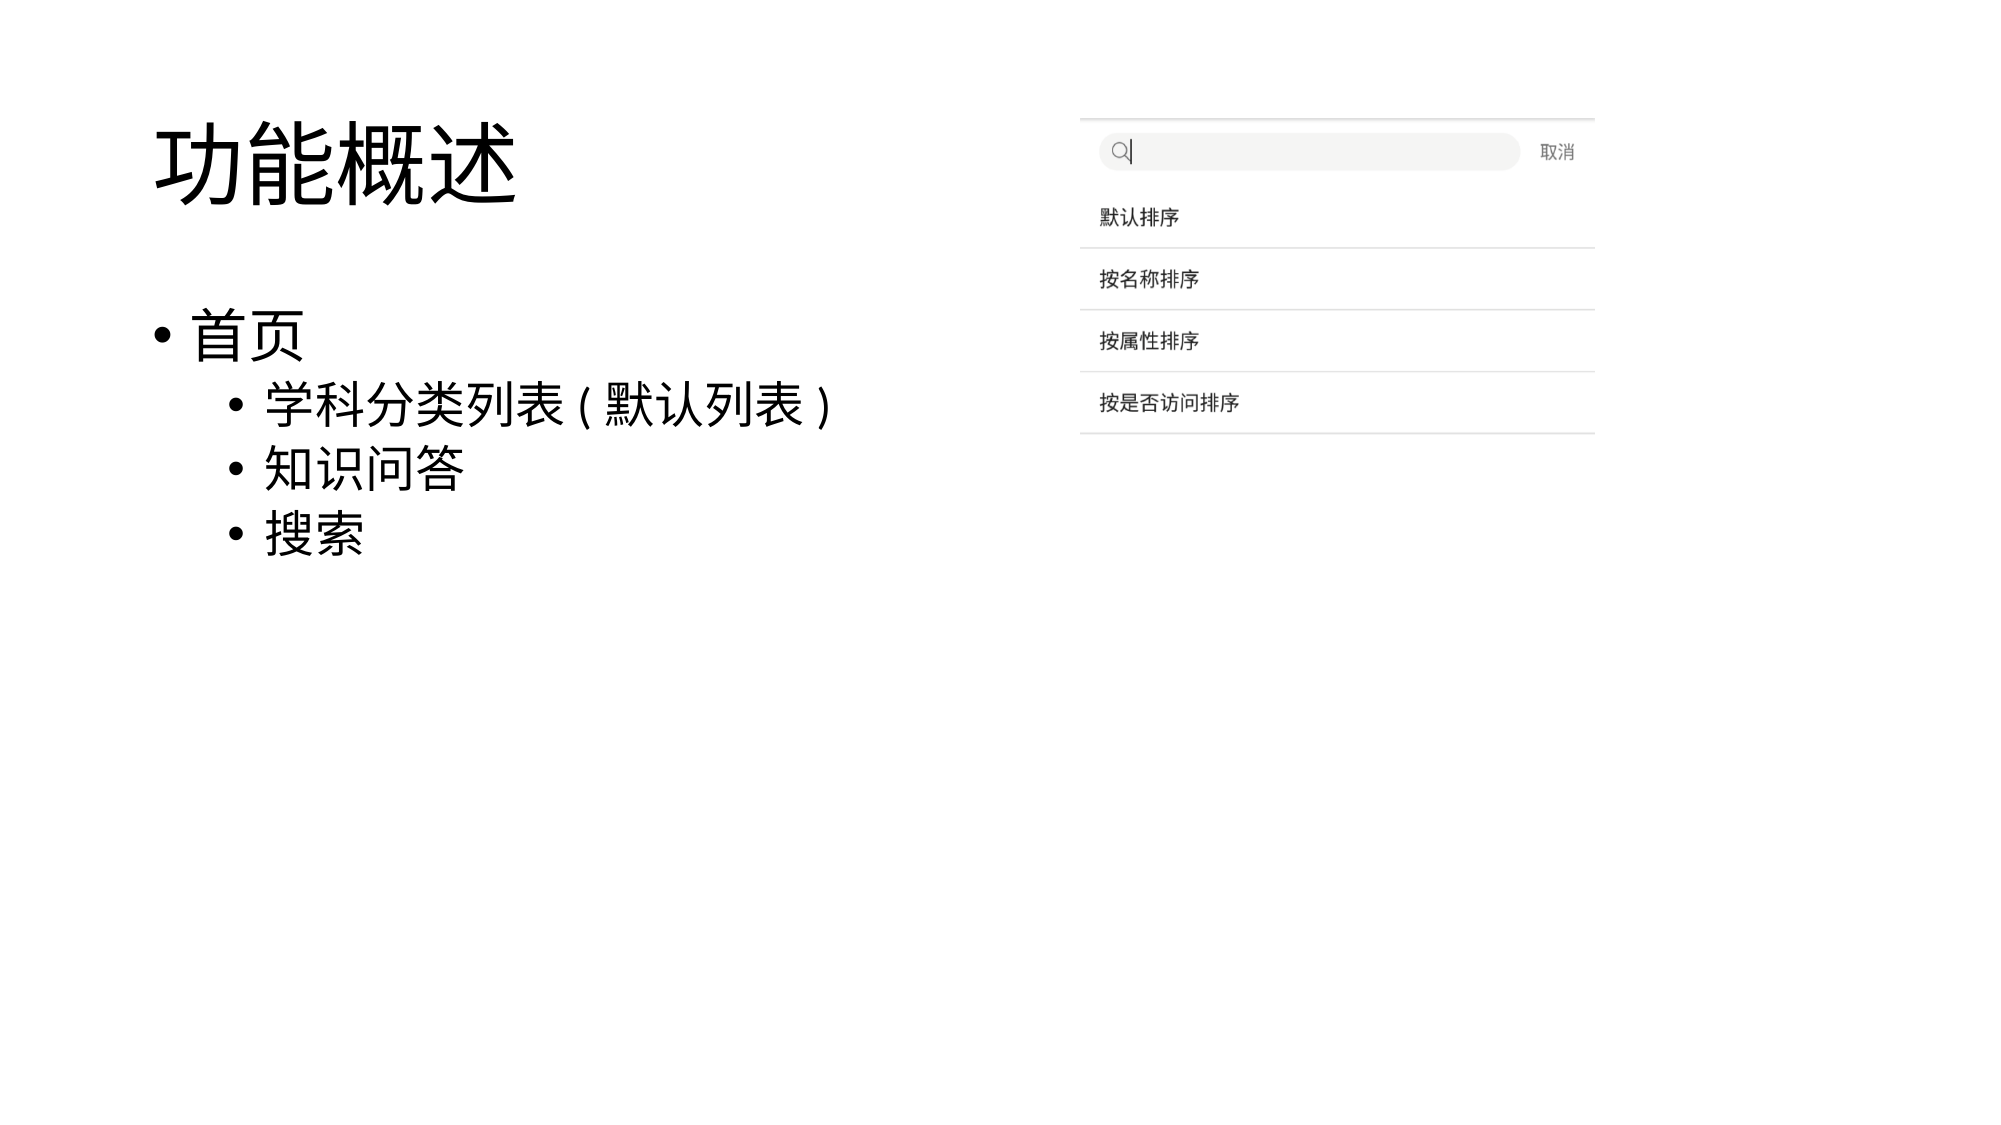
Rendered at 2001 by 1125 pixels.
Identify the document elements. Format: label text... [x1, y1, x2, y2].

picture [1079, 118, 1595, 813]
title 功能概述 [137, 59, 1863, 278]
list 首页 学科分类列表(默认列表) 知识问答 搜索 [137, 299, 1863, 1014]
